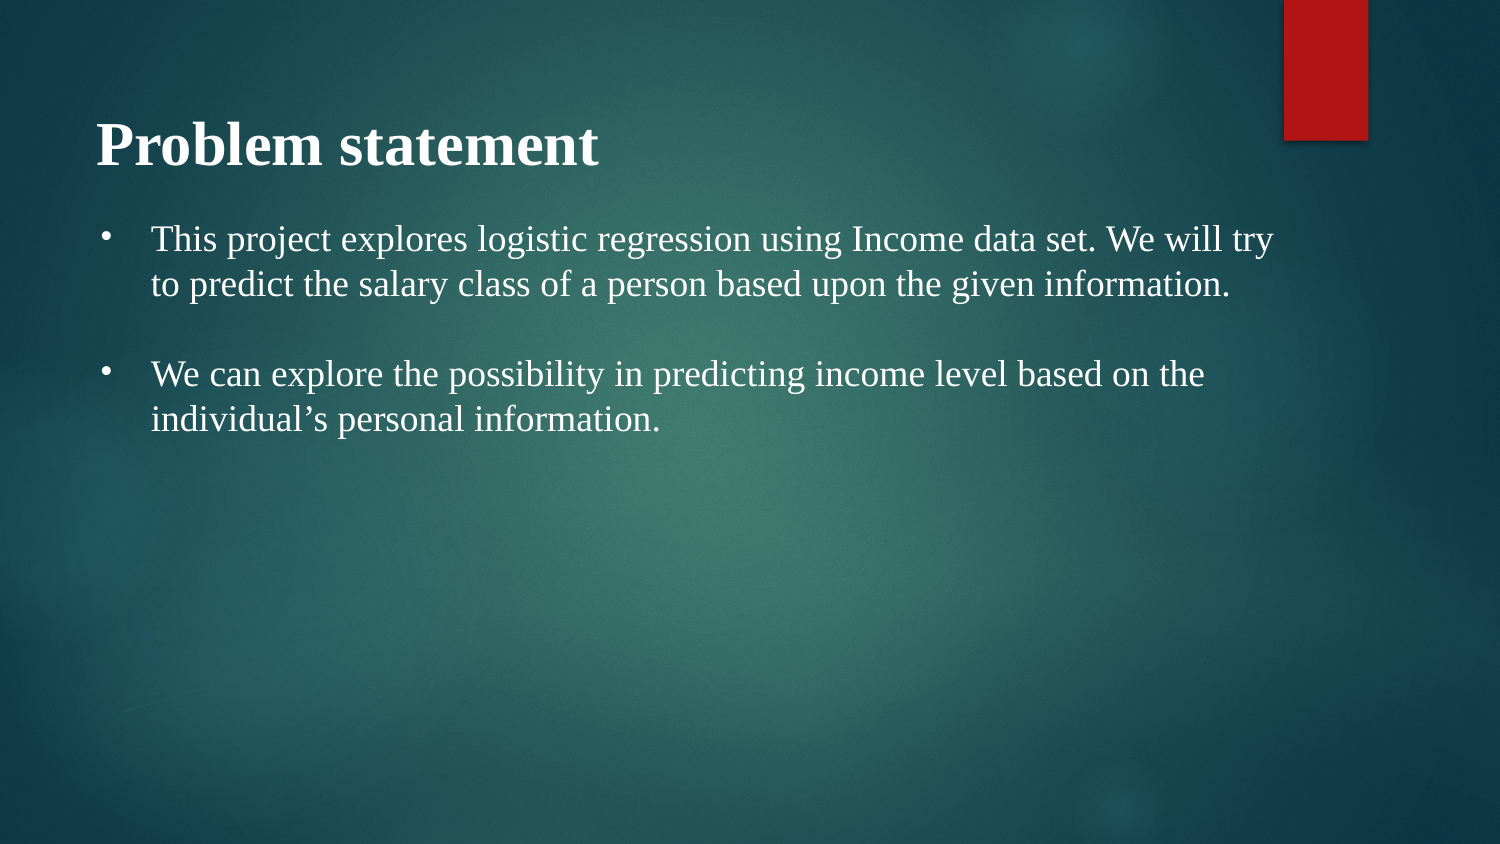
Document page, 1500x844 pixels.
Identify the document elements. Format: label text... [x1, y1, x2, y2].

title Problem statement [81, 87, 1343, 176]
list This project explores logistic regression using Income data set. We will try to predict the salary class of a person based upon the given information. We can explore the possibility in predicting income level based on the individual’s personal information. [66, 198, 1328, 570]
picture [0, 0, 1500, 844]
